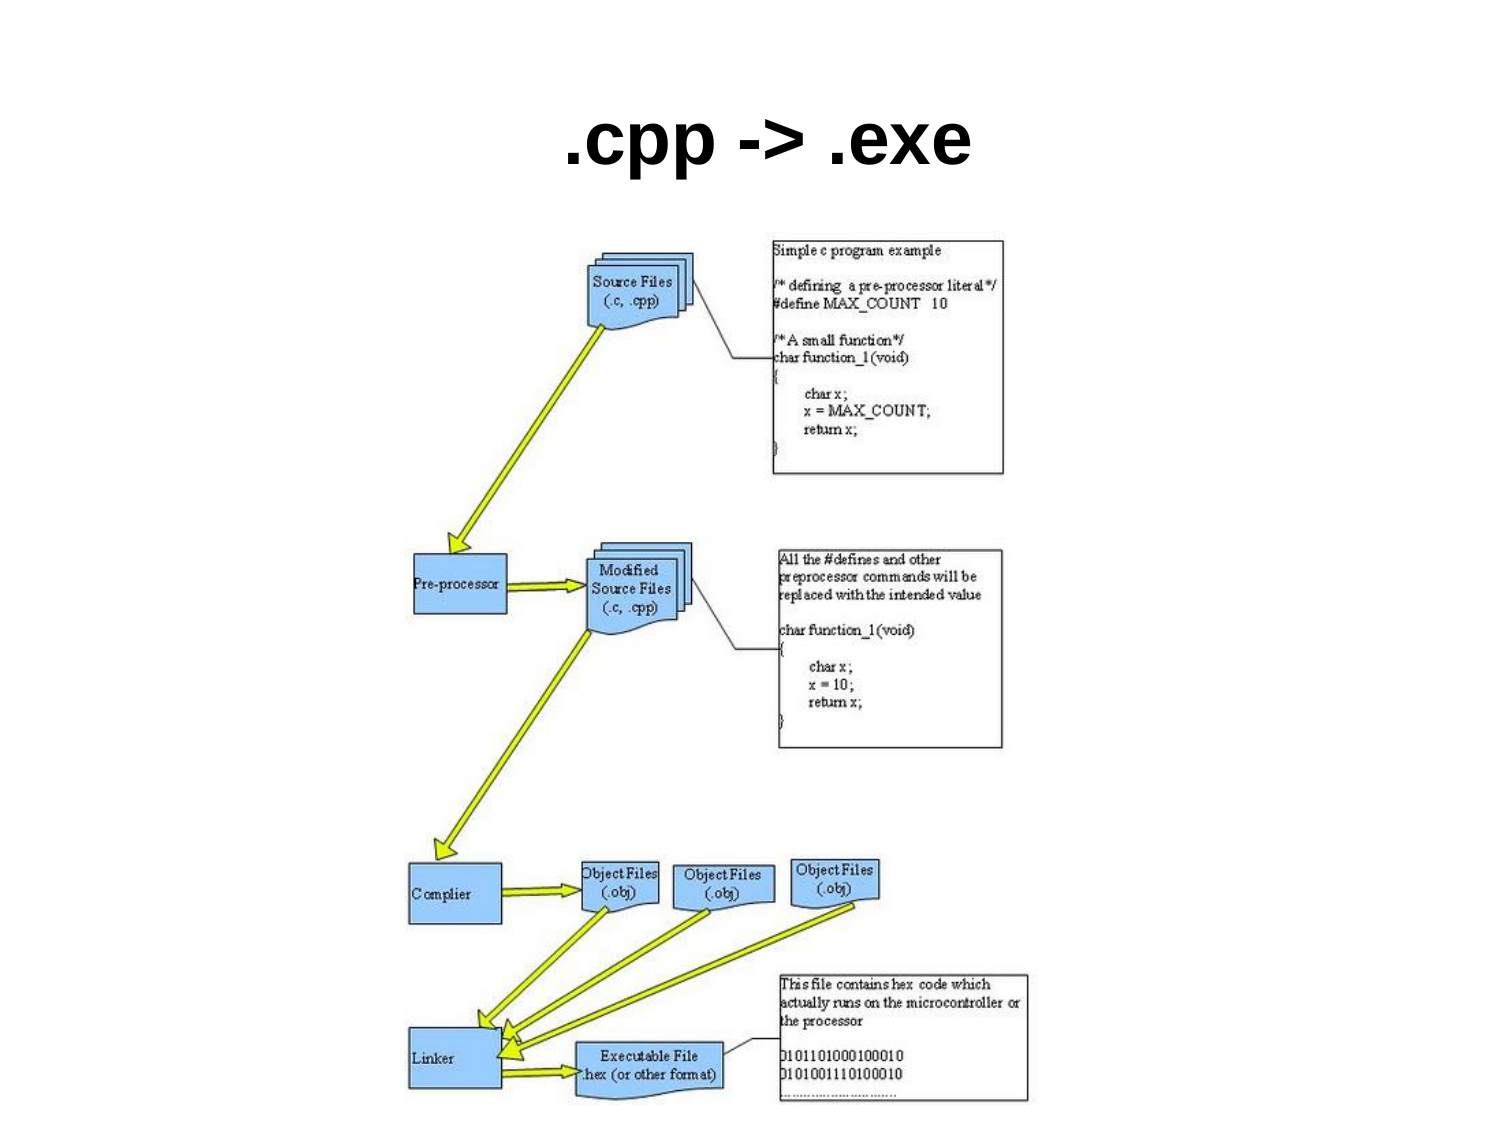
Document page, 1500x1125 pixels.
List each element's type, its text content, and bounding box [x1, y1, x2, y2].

title .cpp -> .exe [75, 7, 1425, 196]
text_box [404, 231, 1183, 1105]
